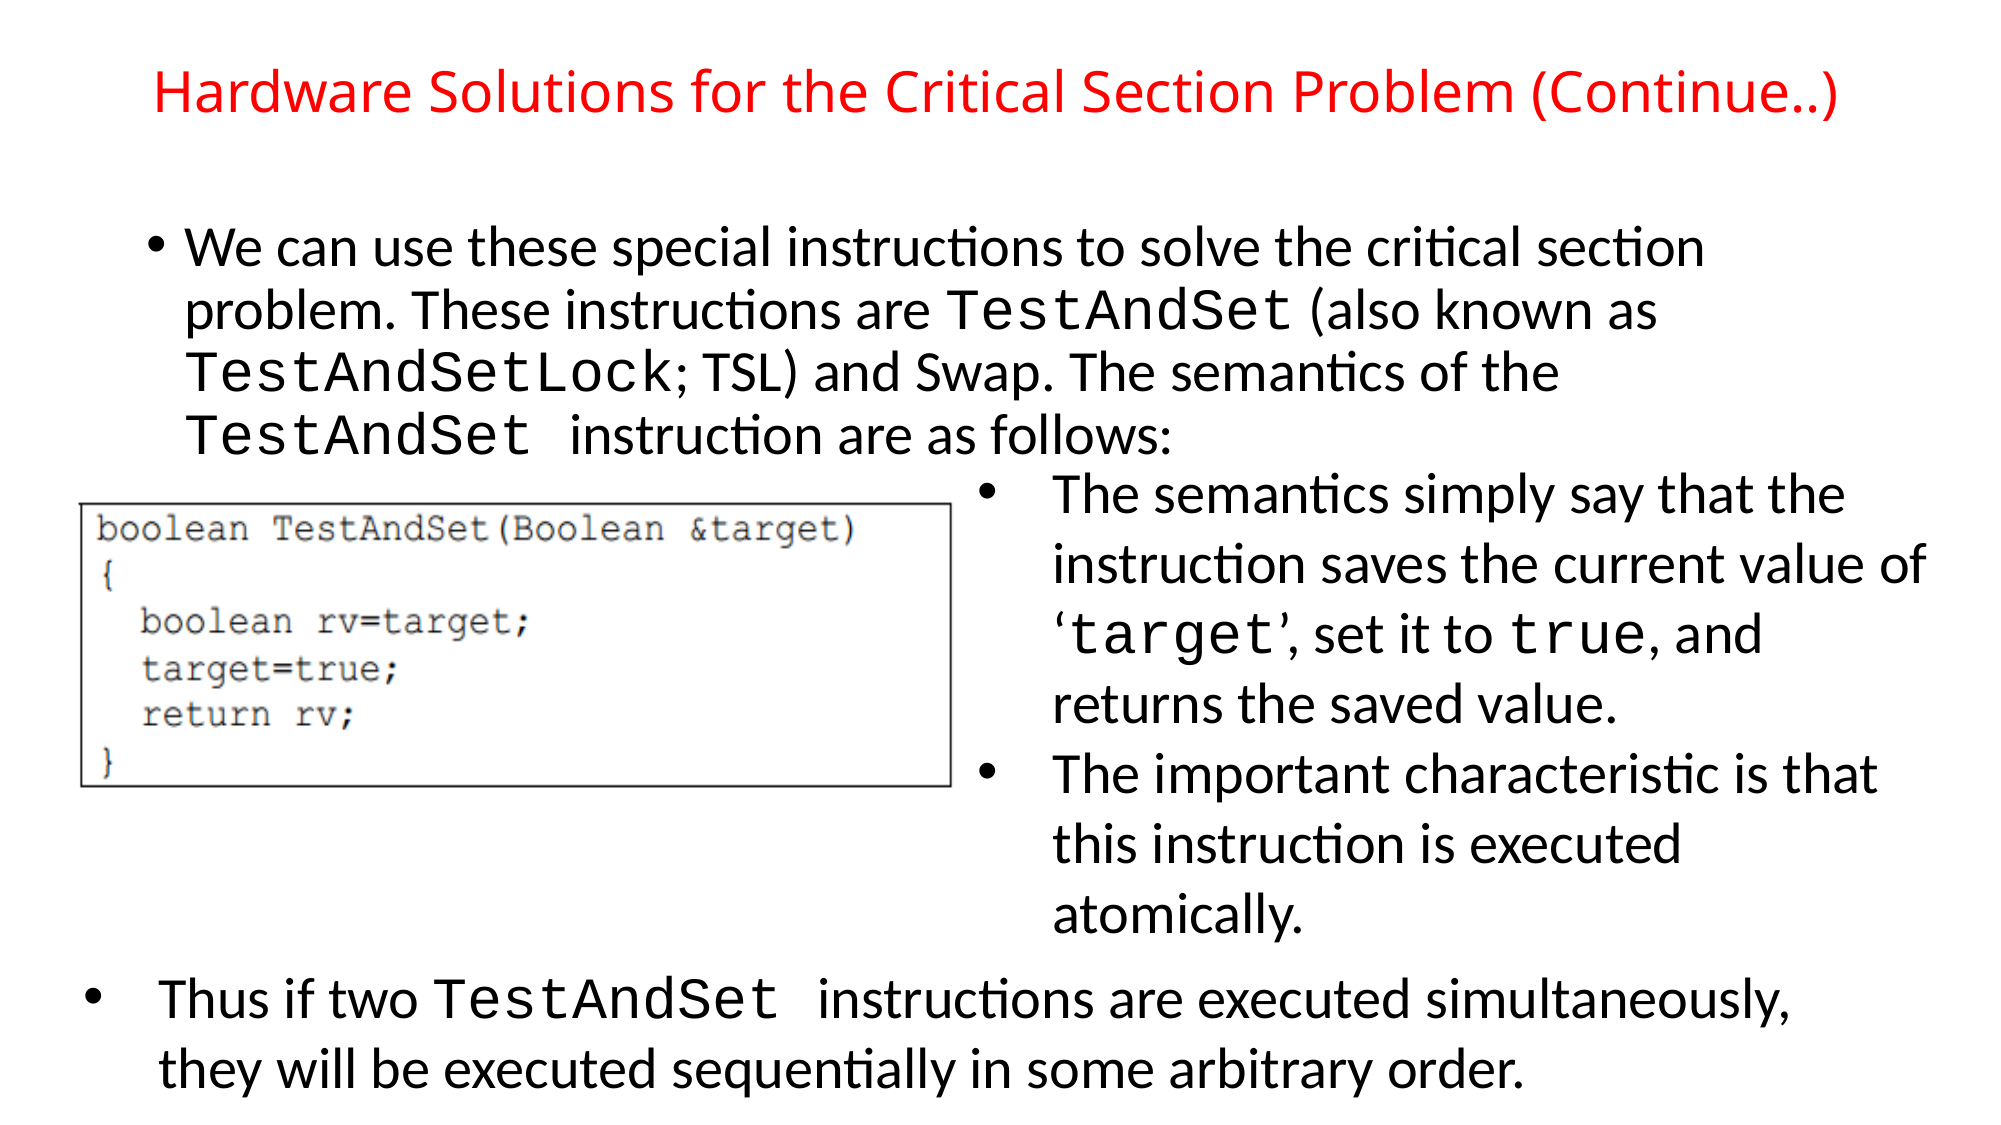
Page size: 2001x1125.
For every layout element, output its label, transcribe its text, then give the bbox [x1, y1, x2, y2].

picture [68, 493, 963, 794]
text_box The semantics simply say that the instruction saves the current value of ‘target’, set it to true, and returns the saved value. The important characteristic is that this instruction is executed atomically. [963, 448, 1955, 953]
list We can use these special instructions to solve the critical section problem. These instructions are TestAndSet (also known as TestAndSetLock; TSL) and Swap. The semantics of the TestAndSet instruction are as follows: [131, 208, 1919, 476]
title Hardware Solutions for the Critical Section Problem (Continue..) [137, 25, 1863, 164]
text_box Thus if two TestAndSet instructions are executed simultaneously, they will be executed sequentially in some arbitrary order. [68, 953, 1881, 1108]
